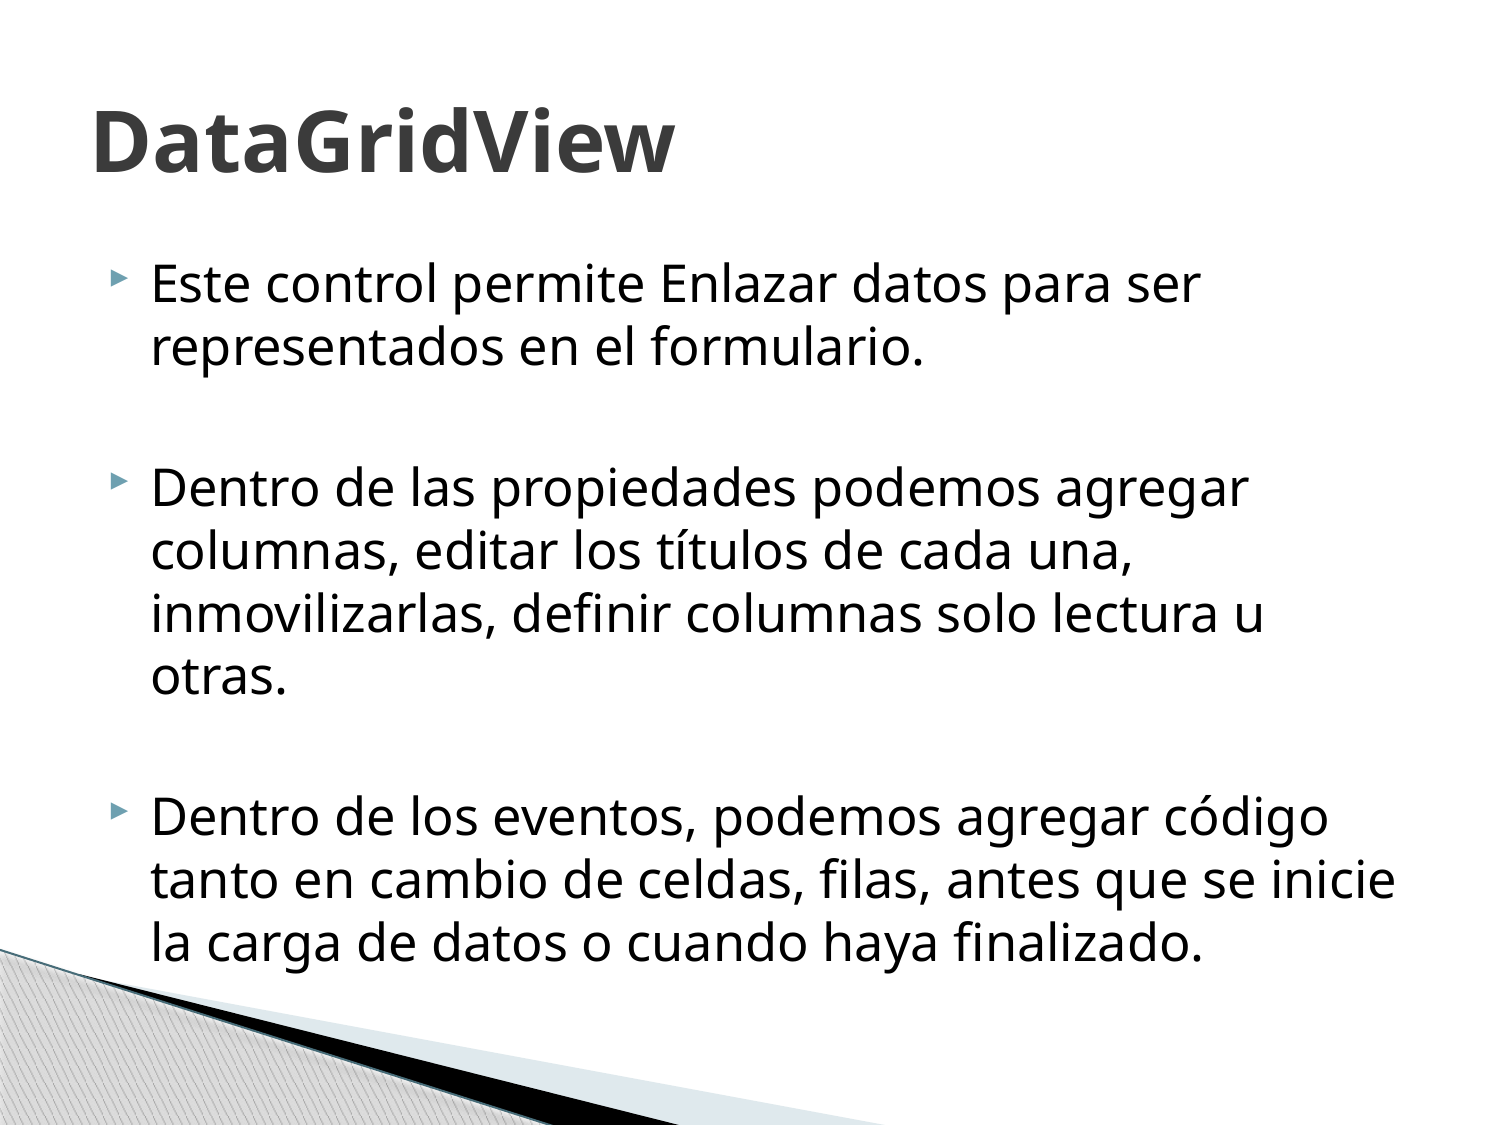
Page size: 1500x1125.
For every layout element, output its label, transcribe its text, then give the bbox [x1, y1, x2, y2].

list Este control permite Enlazar datos para ser representados en el formulario. Dentro de las propiedades podemos agregar columnas, editar los títulos de cada una, inmovilizarlas, definir columnas solo lectura u otras. Dentro de los eventos, podemos agregar código tanto en cambio de celdas, filas, antes que se inicie la carga de datos o cuando haya finalizado. [75, 243, 1425, 986]
title DataGridView [75, 45, 1425, 233]
